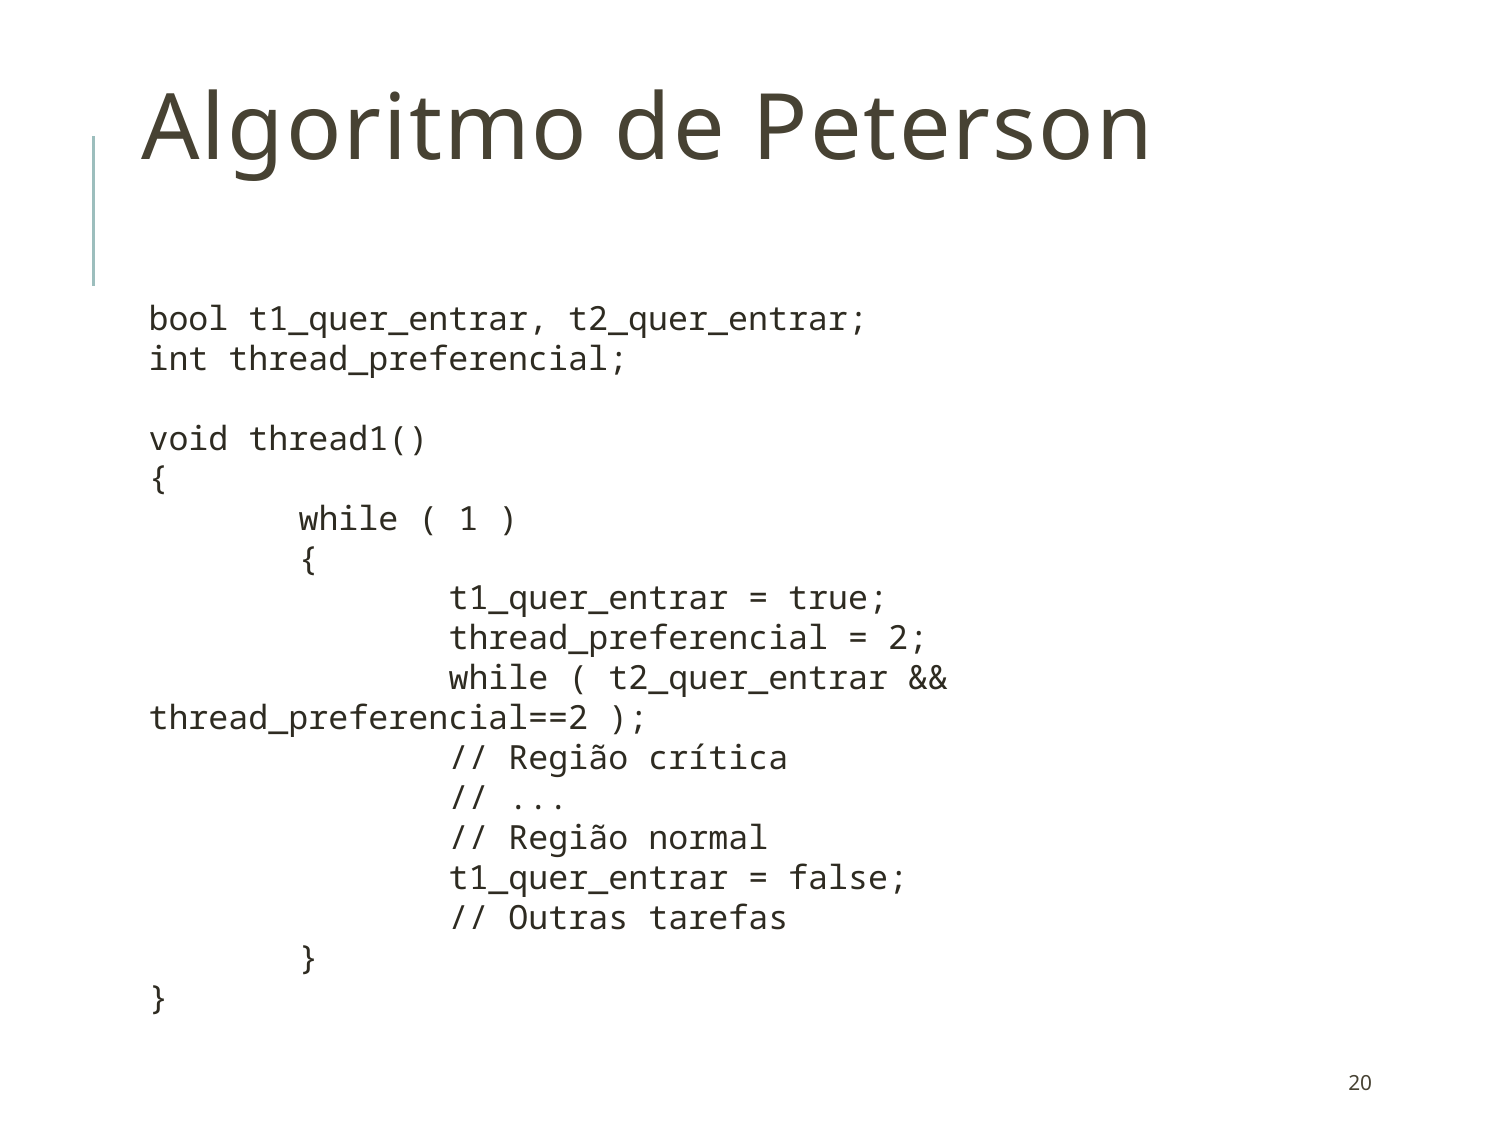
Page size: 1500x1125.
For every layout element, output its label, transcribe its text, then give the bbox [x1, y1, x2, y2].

title Algoritmo de Peterson [126, 10, 1322, 257]
list bool t1_quer_entrar, t2_quer_entrar; int thread_preferencial; void thread1() { while ( 1 ) { t1_quer_entrar = true; thread_preferencial = 2; while ( t2_quer_entrar && thread_preferencial==2 ); // Região crítica // ... // Região normal t1_quer_entrar = false; // Outras tarefas } } [126, 289, 1395, 950]
slide_number 20 [1333, 1061, 1454, 1107]
